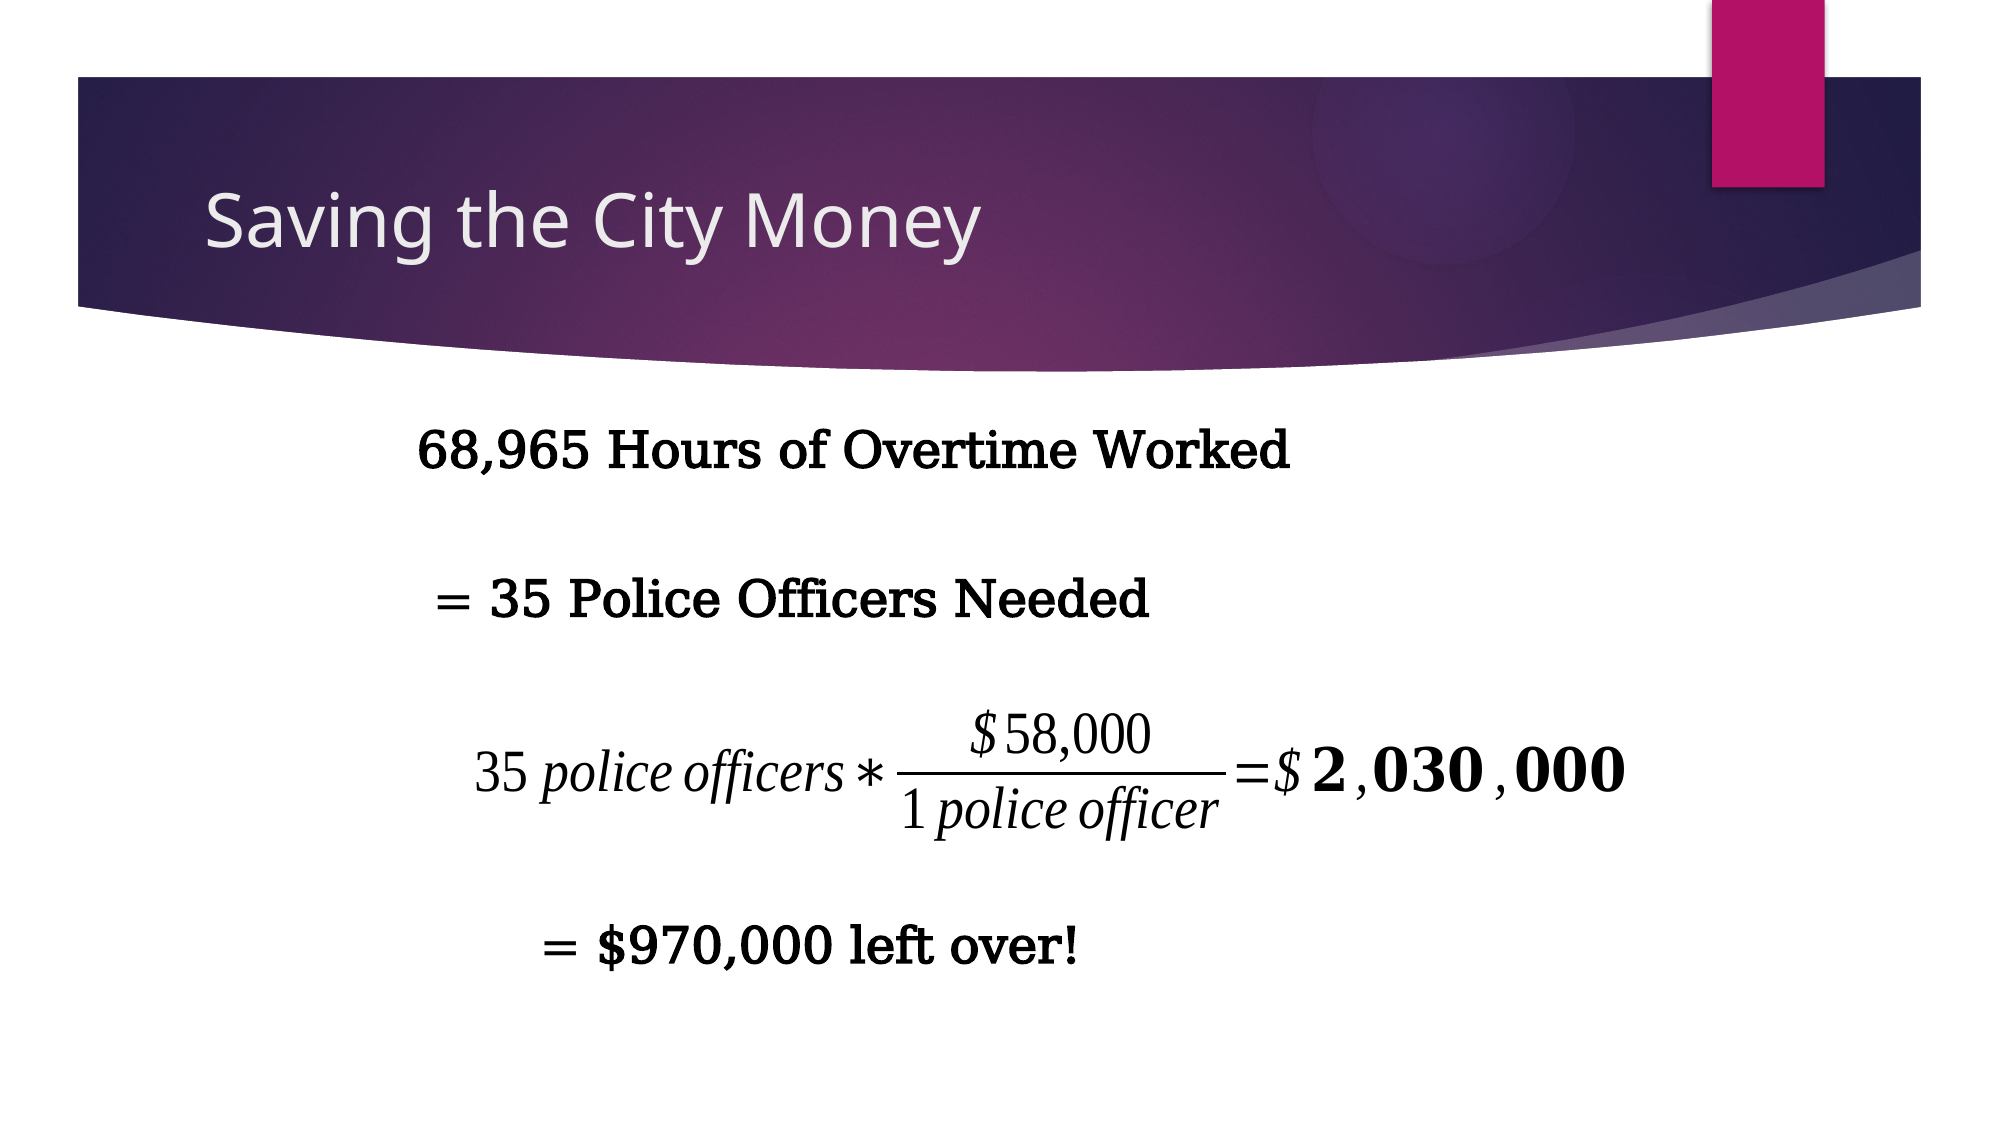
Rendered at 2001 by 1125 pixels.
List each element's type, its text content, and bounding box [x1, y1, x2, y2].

title Saving the City Money [189, 159, 1627, 276]
